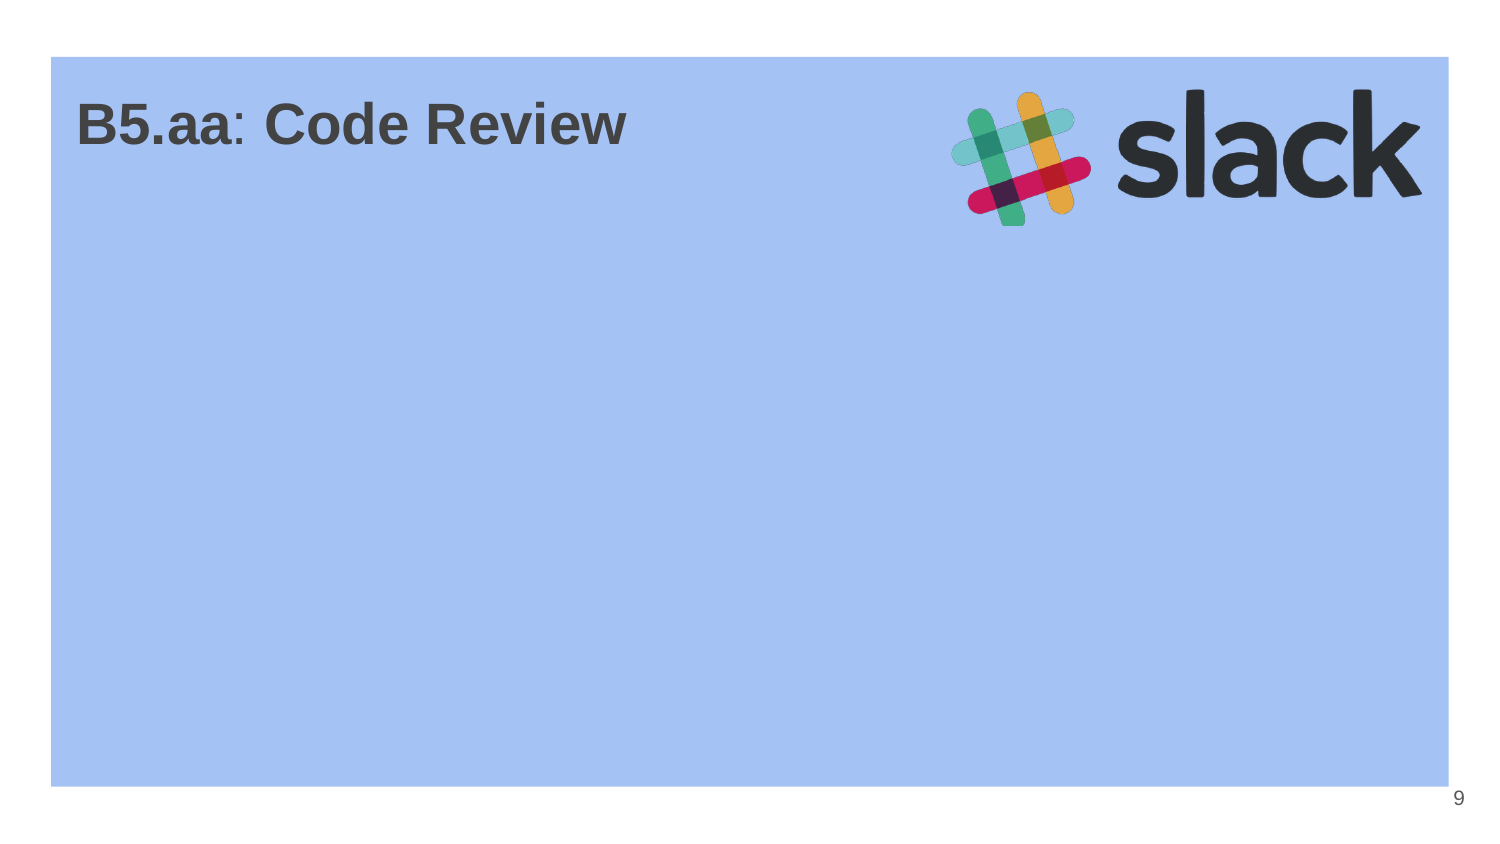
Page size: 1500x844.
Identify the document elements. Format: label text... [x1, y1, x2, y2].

text_box [51, 56, 1449, 787]
picture [949, 84, 1423, 226]
slide_number ‹#› [1389, 764, 1480, 830]
title B5.aa: Code Review [61, 71, 1459, 645]
